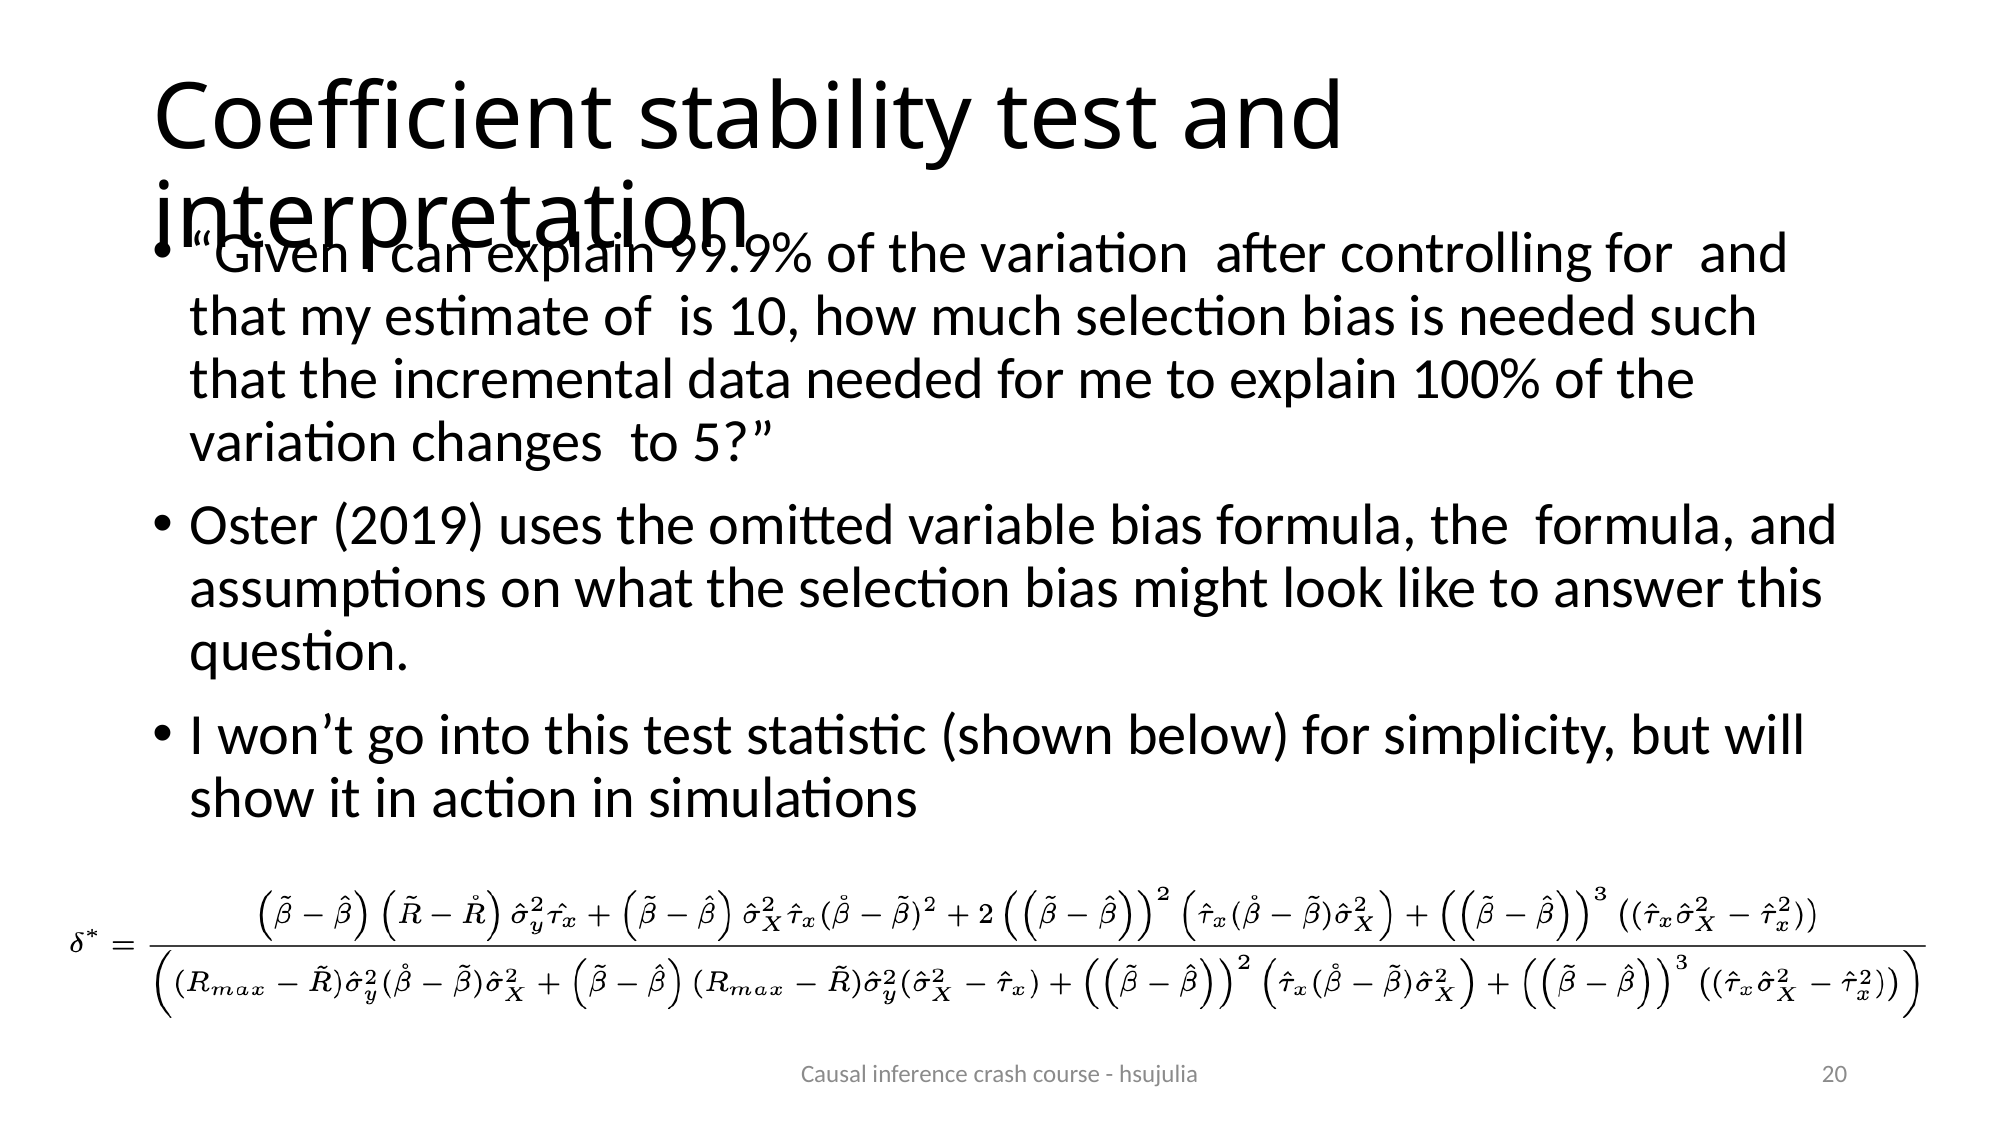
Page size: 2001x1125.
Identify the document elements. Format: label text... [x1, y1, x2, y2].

title Coefficient stability test and interpretation [137, 59, 1863, 278]
footer Causal inference crash course - hsujulia [662, 1043, 1338, 1103]
slide_number 19 [1412, 1043, 1863, 1103]
picture [0, 840, 2000, 1043]
